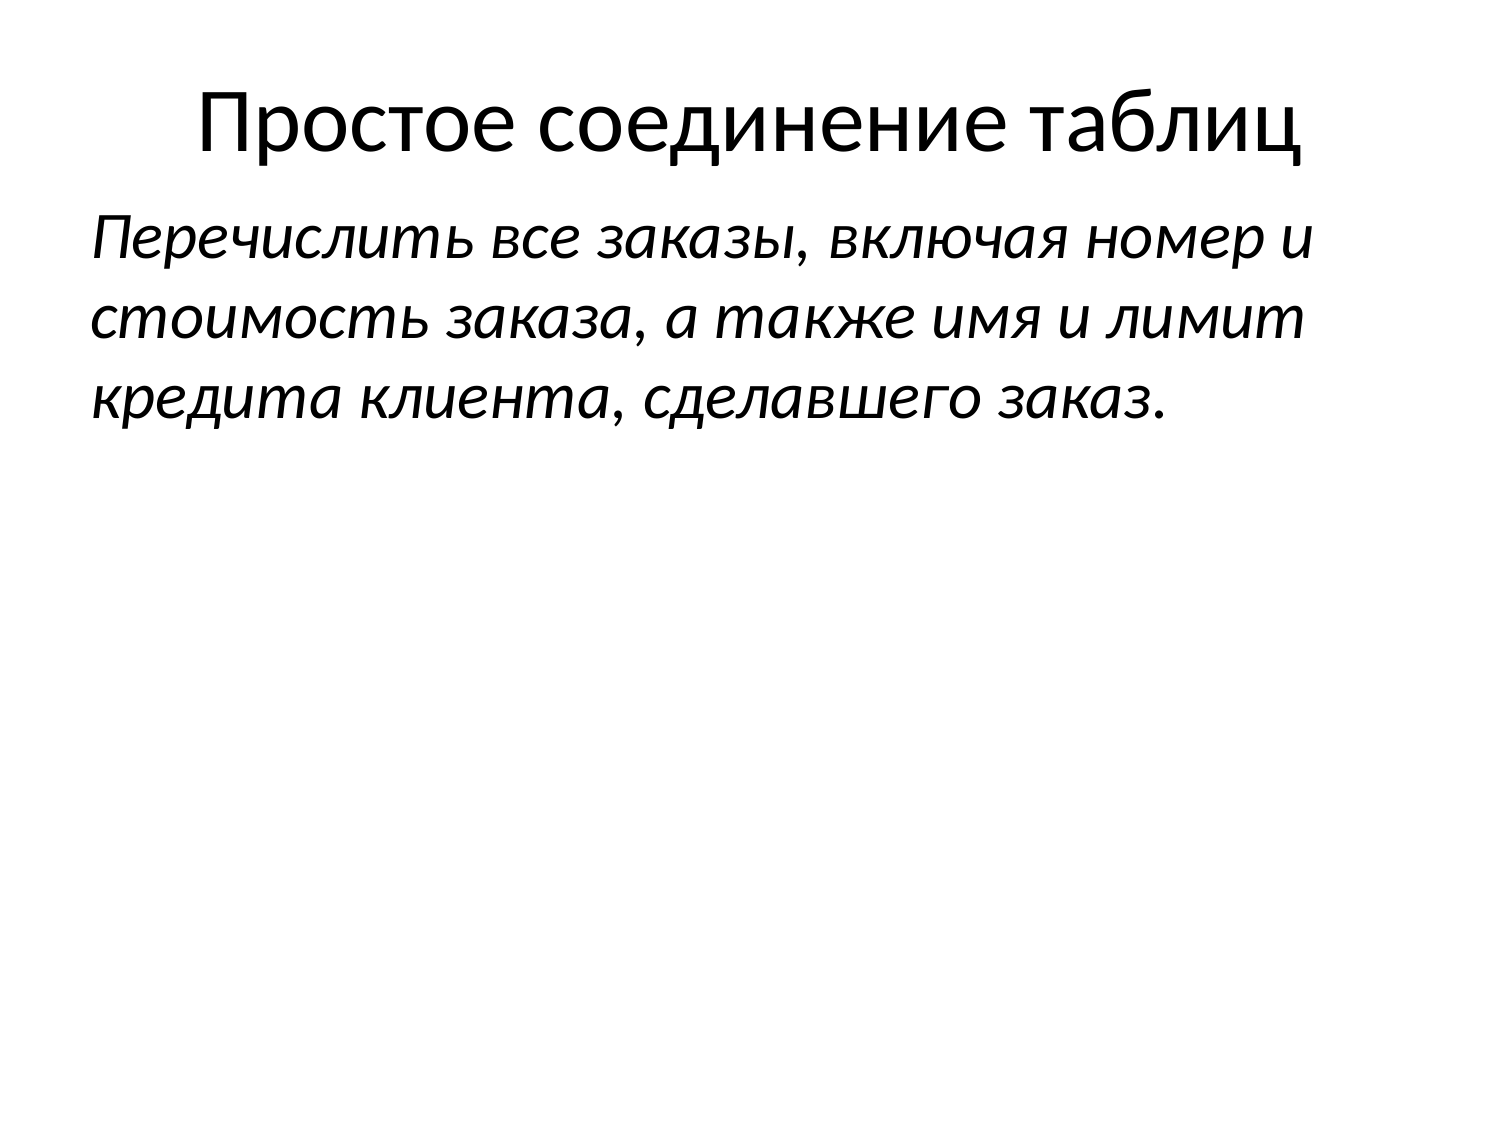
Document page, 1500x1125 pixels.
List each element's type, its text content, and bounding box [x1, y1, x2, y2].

list Перечислить все заказы, включая номер и стоимость заказа, а также имя и лимит кредита клиента, сделавшего заказ. [75, 184, 1425, 1005]
title Простое соединение таблиц [75, 45, 1425, 184]
